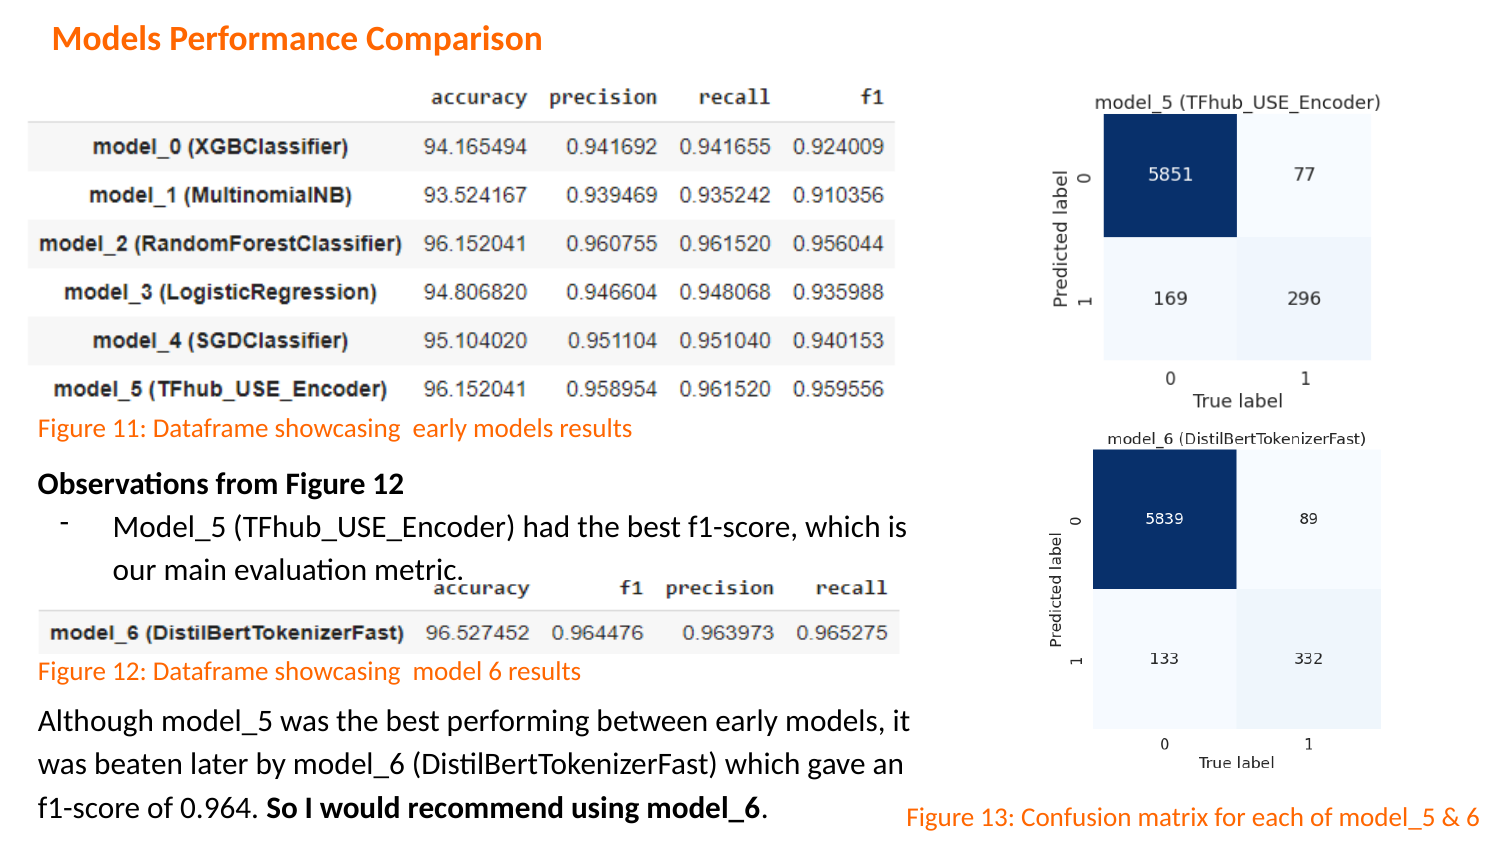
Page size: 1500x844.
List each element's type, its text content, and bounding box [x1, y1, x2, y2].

picture [36, 579, 906, 654]
picture [22, 72, 928, 429]
picture [1028, 74, 1409, 780]
text_box Figure 12: Dataframe showcasing model 6 results [22, 633, 702, 701]
text_box Observations from Figure 12 Model_5 (TFhub_USE_Encoder) had the best f1-score, which is our main evaluation metric. [22, 442, 956, 602]
text_box Figure 13: Confusion matrix for each of model_5 & 6 [891, 779, 1500, 844]
text_box Figure 11: Dataframe showcasing early models results [22, 436, 702, 442]
text_box Models Performance Comparison [36, 0, 771, 71]
text_box Although model_5 was the best performing between early models, it was beaten later by model_6 (DistilBertTokenizerFast) which gave an f1-score of 0.964. So I would recommend using model_6. [22, 680, 928, 840]
